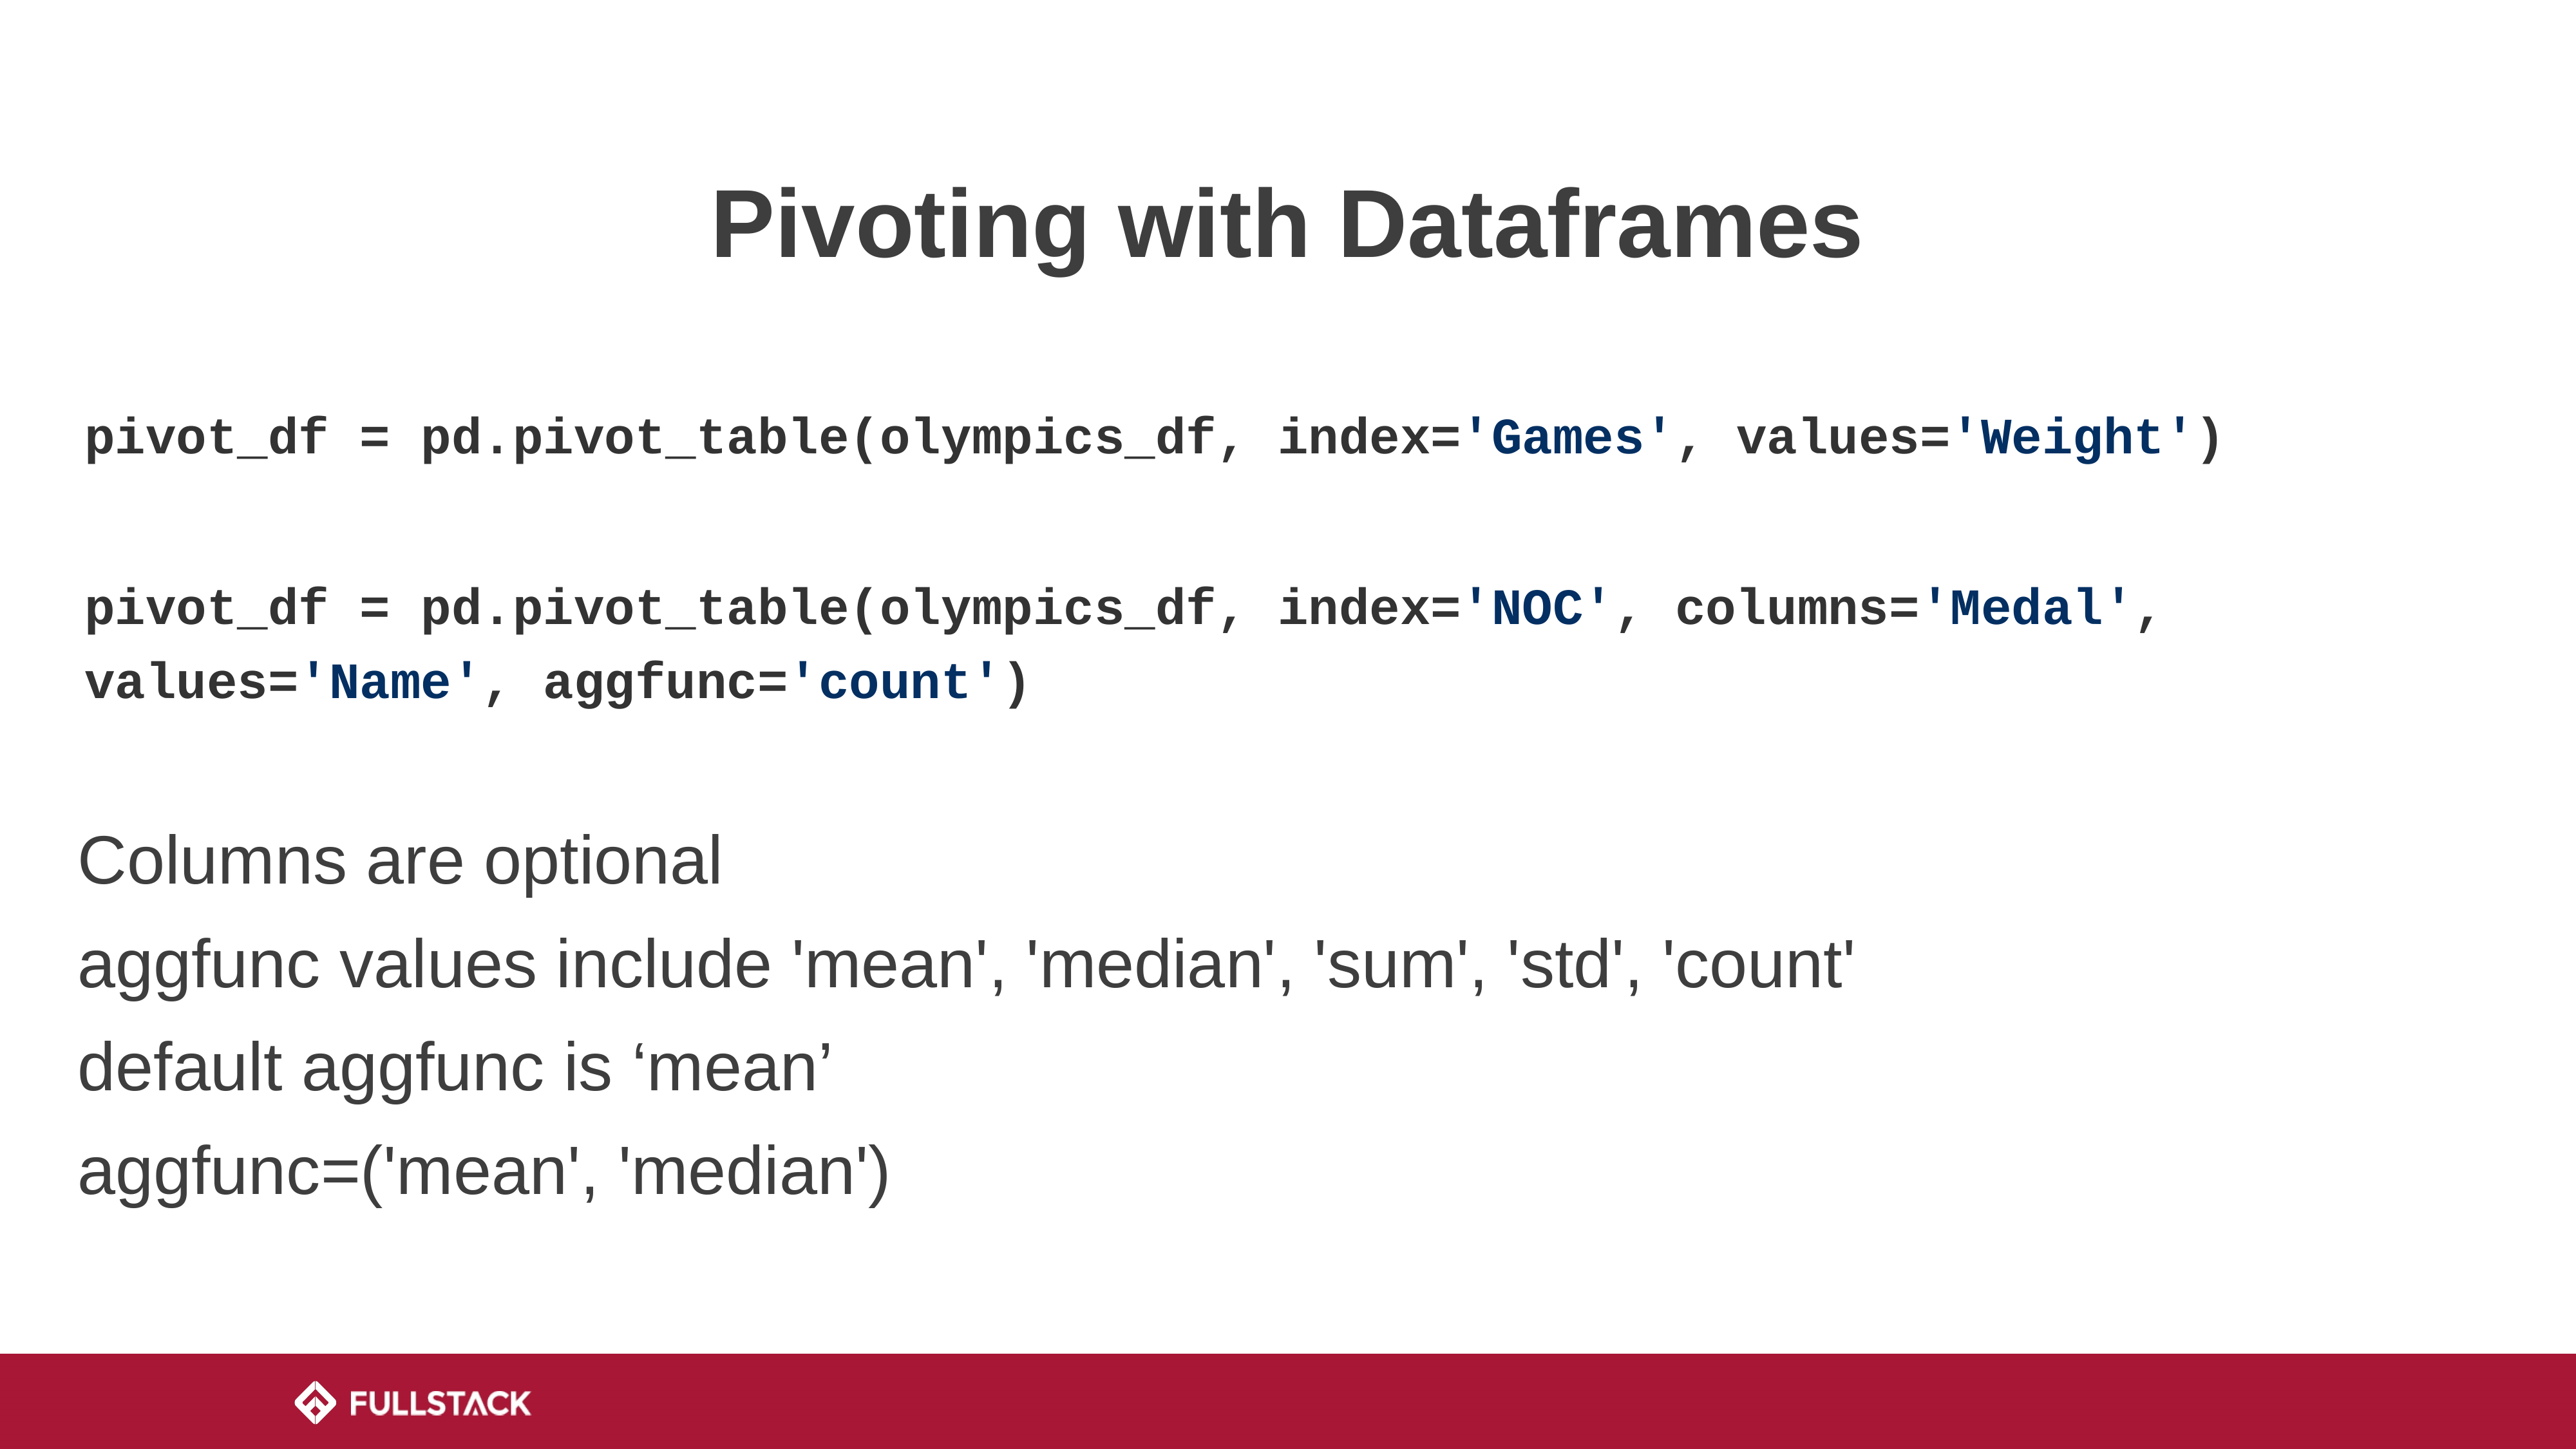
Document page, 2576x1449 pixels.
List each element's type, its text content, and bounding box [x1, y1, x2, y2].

list pivot_df = pd.pivot_table(olympics_df, index='Games', values='Weight') pivot_df = pd.pivot_table(olympics_df, index='NOC', columns='Medal', values='Name', aggfunc='count') Columns are optional aggfunc values include 'mean', 'median', 'sum', 'std', 'count' default aggfunc is ‘mean’ aggfunc=('mean', 'median') [68, 381, 2532, 1275]
picture [0, 1354, 2576, 1449]
title Pivoting with Dataframes [278, 130, 2298, 307]
